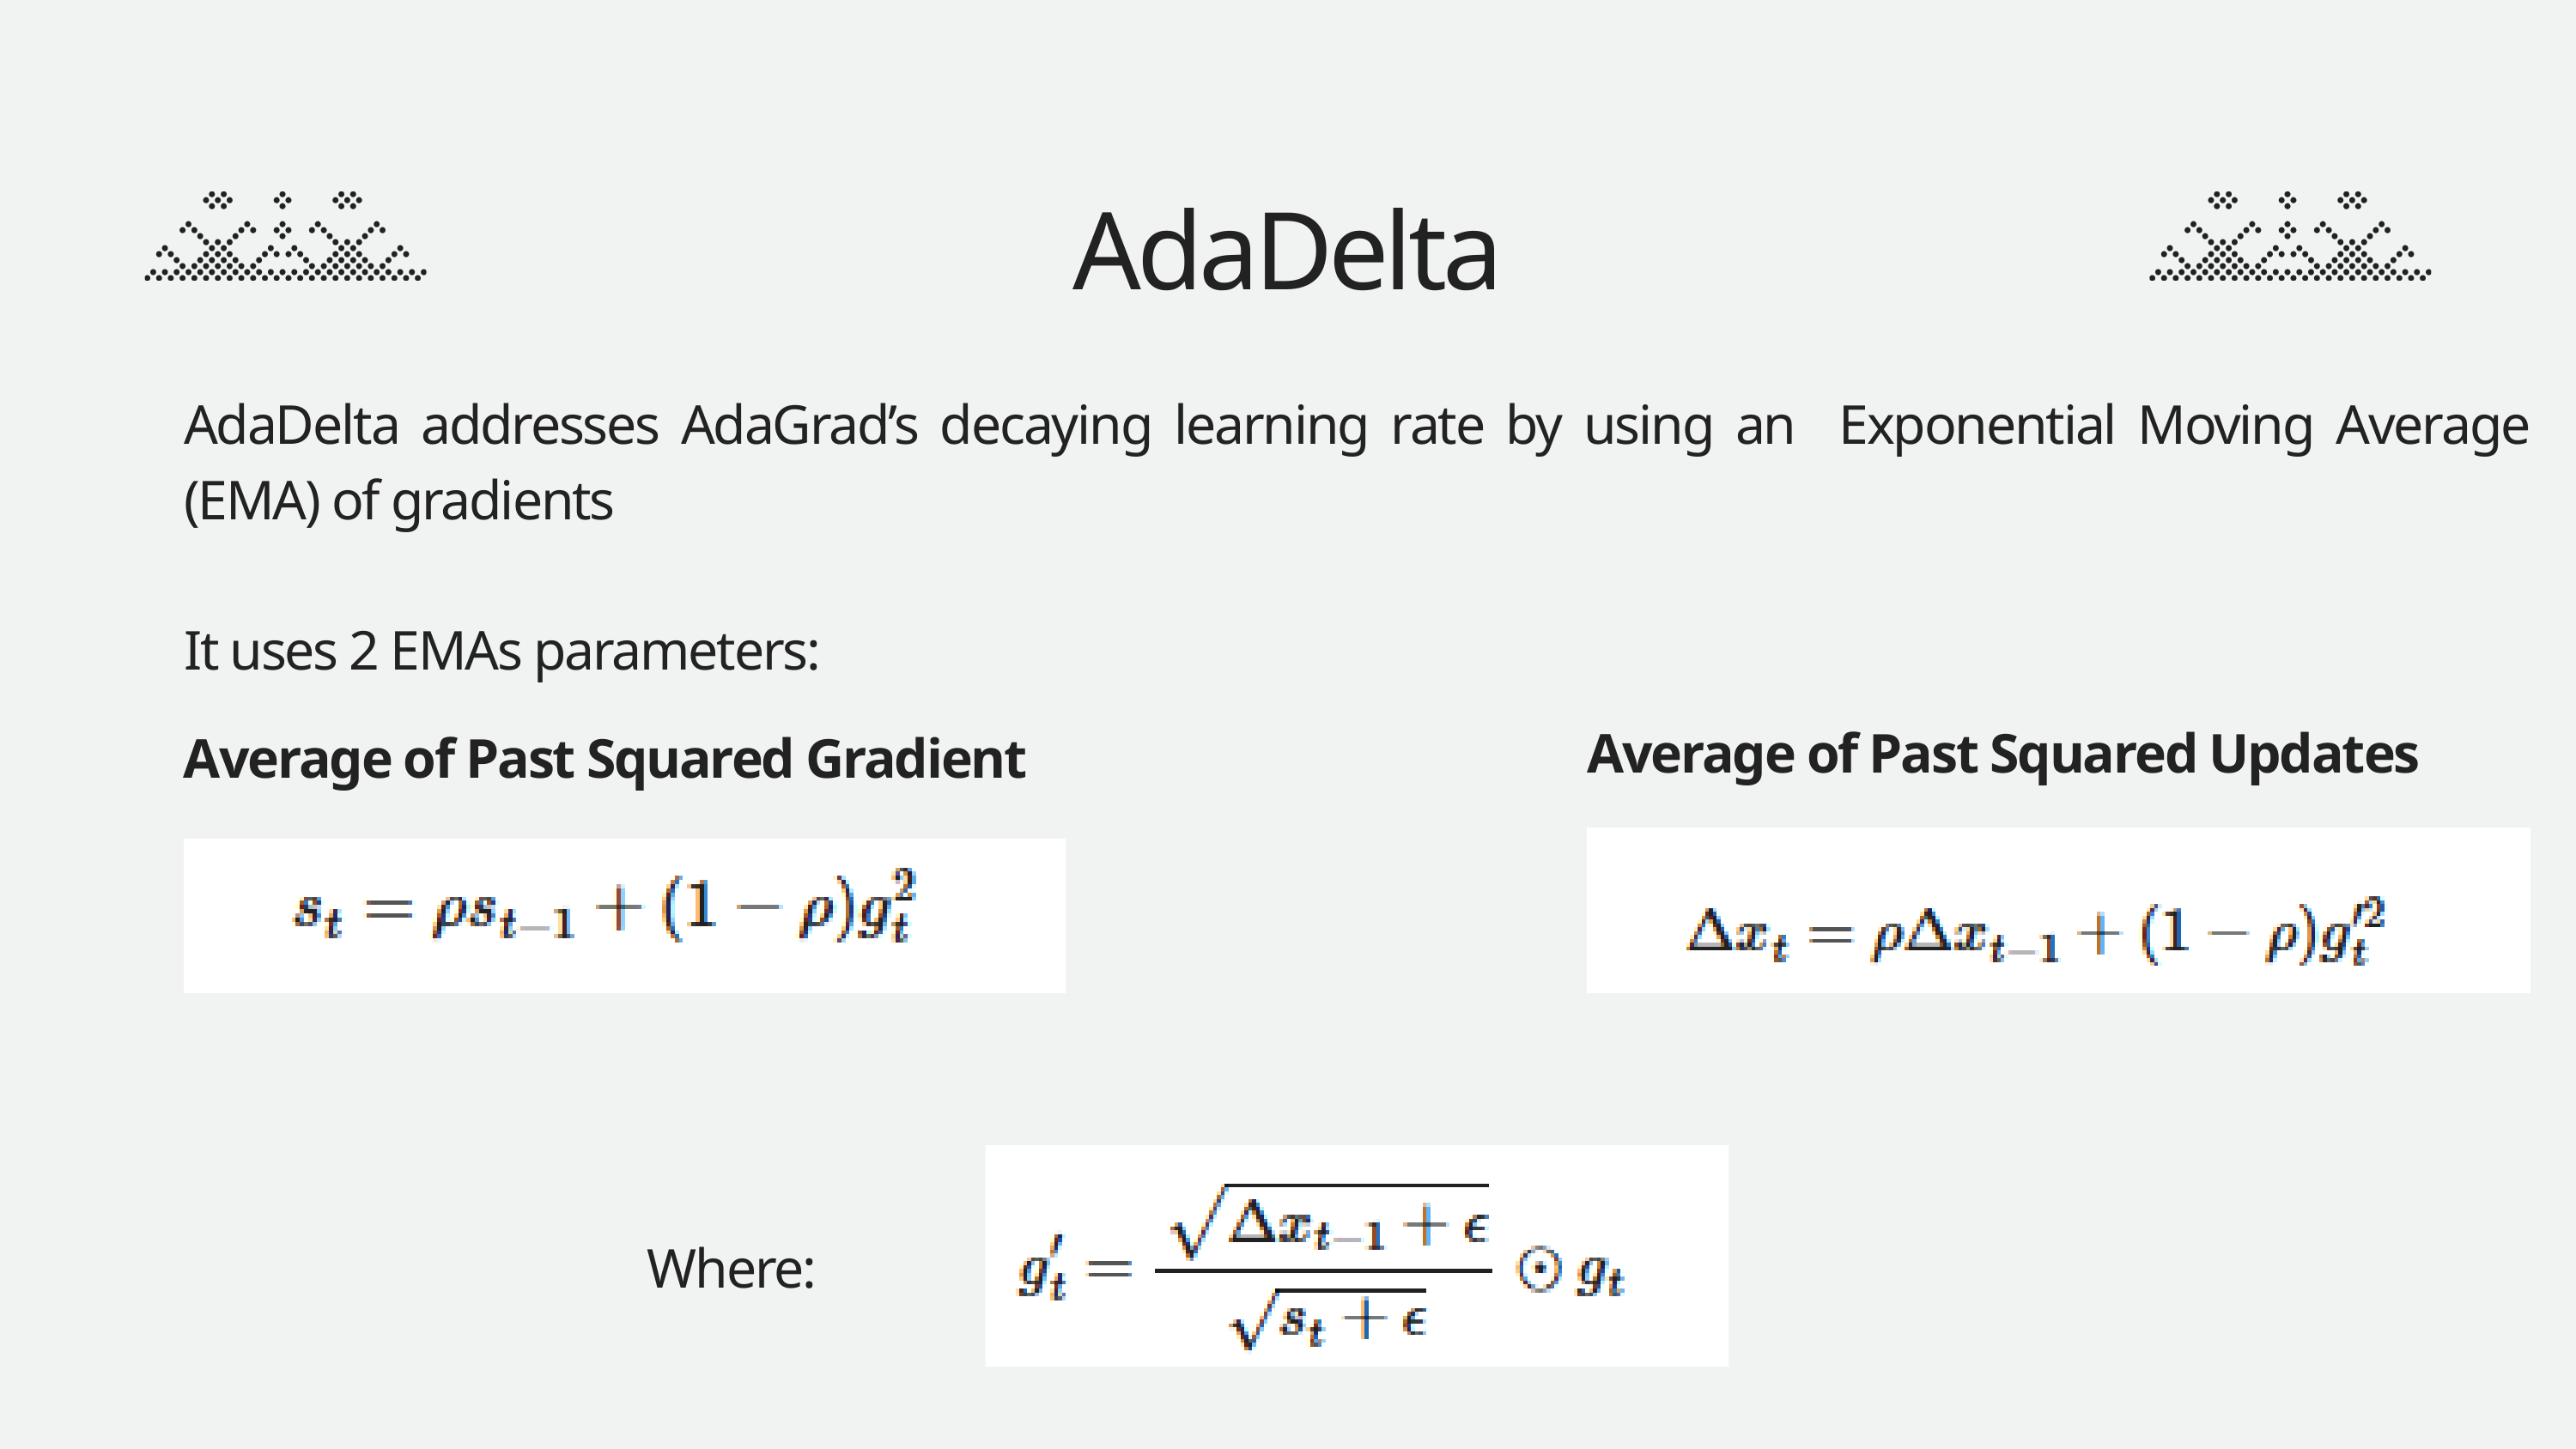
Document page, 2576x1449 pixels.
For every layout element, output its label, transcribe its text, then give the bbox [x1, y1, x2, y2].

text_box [985, 1145, 1729, 1367]
text_box Average of Past Squared Gradient [184, 713, 1110, 790]
text_box Average of Past Squared Updates [1587, 707, 2513, 784]
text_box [1586, 827, 2531, 993]
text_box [183, 838, 1066, 993]
text_box AdaDelta [570, 203, 2006, 312]
text_box [2149, 191, 2432, 281]
text_box Where: [647, 1222, 890, 1299]
text_box AdaDelta addresses AdaGrad’s decaying learning rate by using an Exponential Moving Average (EMA) of gradients It uses 2 EMAs parameters: [184, 379, 2530, 681]
text_box [144, 191, 427, 281]
